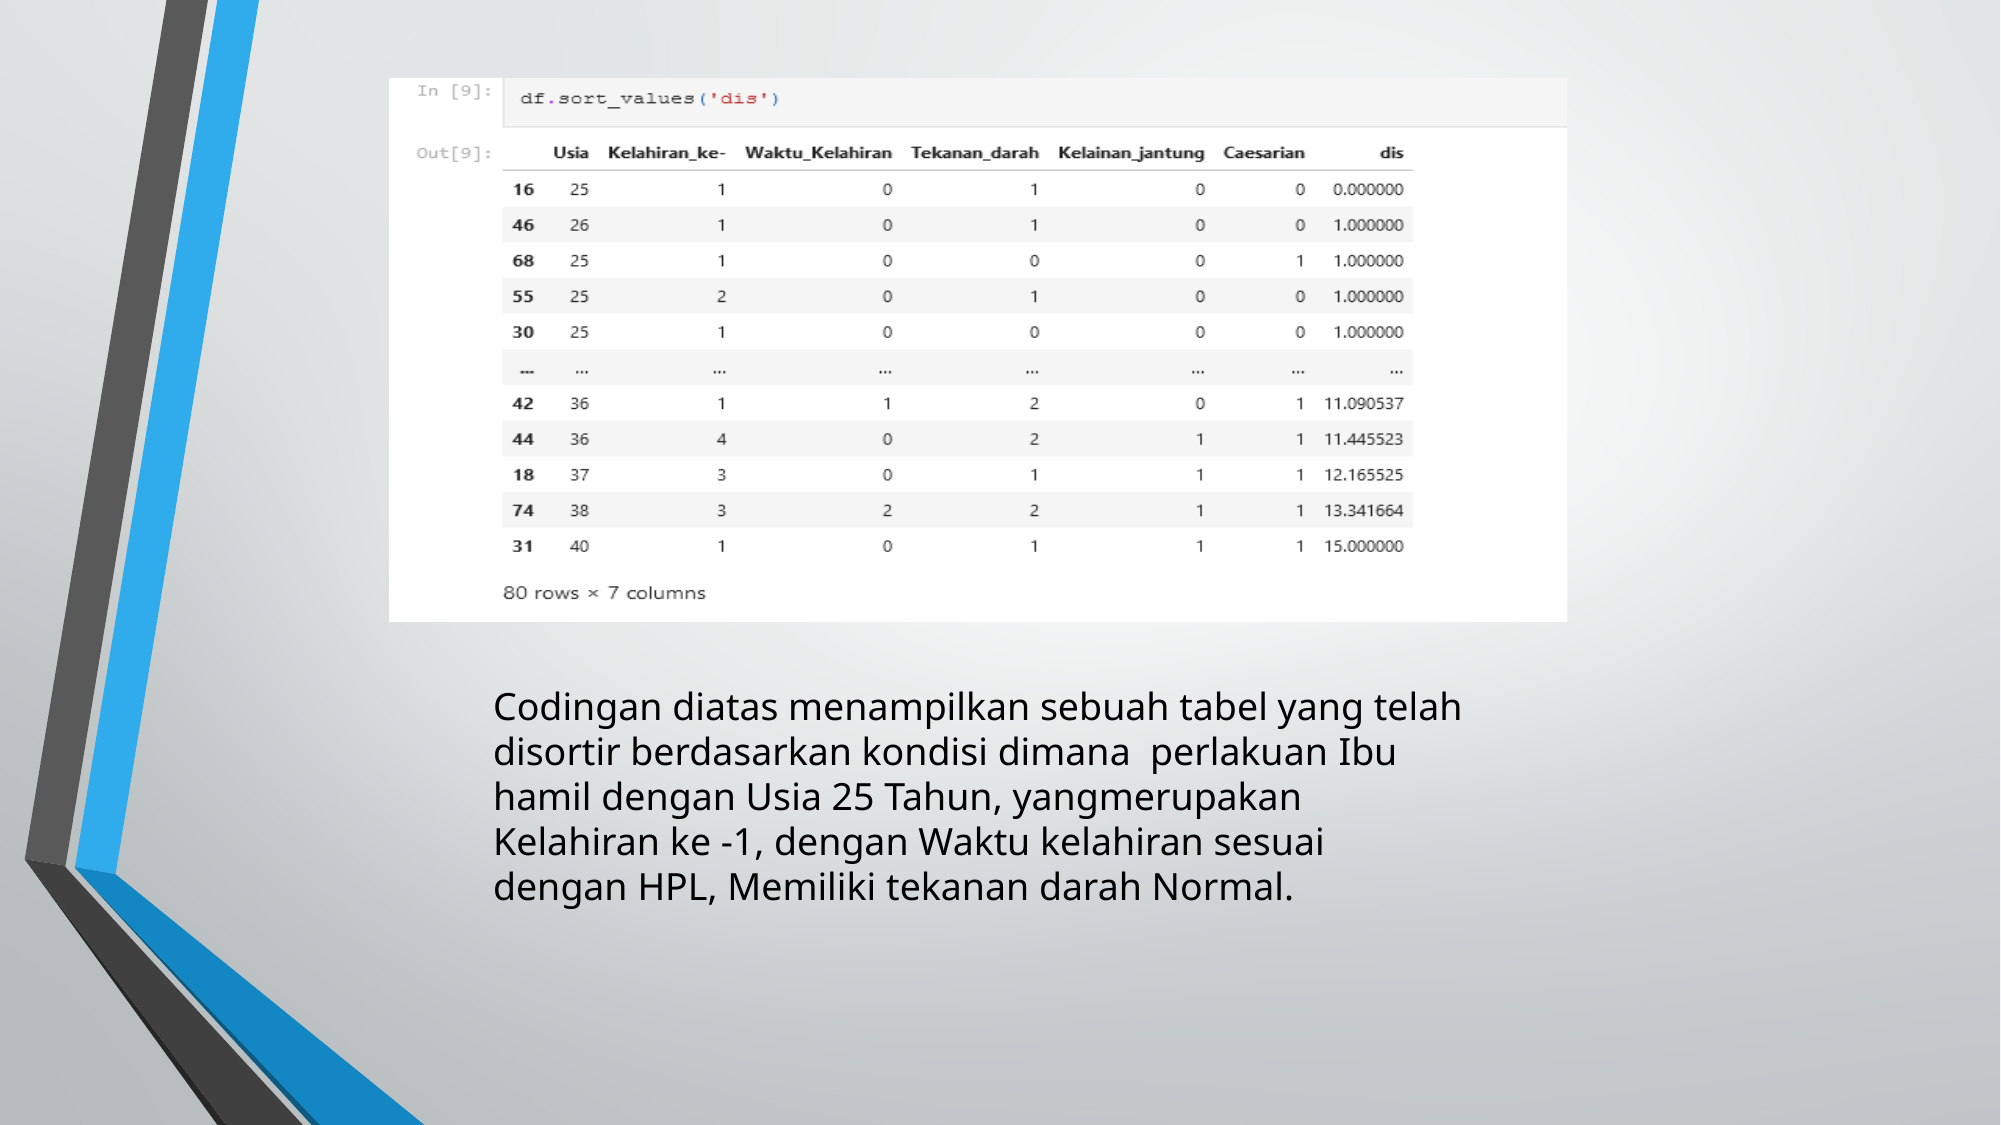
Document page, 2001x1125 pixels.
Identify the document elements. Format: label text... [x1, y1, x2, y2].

picture [388, 77, 1568, 622]
text_box Codingan diatas menampilkan sebuah tabel yang telah disortir berdasarkan kondisi dimana perlakuan Ibu hamil dengan Usia 25 Tahun, yangmerupakan Kelahiran ke -1, dengan Waktu kelahiran sesuai dengan HPL, Memiliki tekanan darah Normal. [478, 676, 1479, 916]
